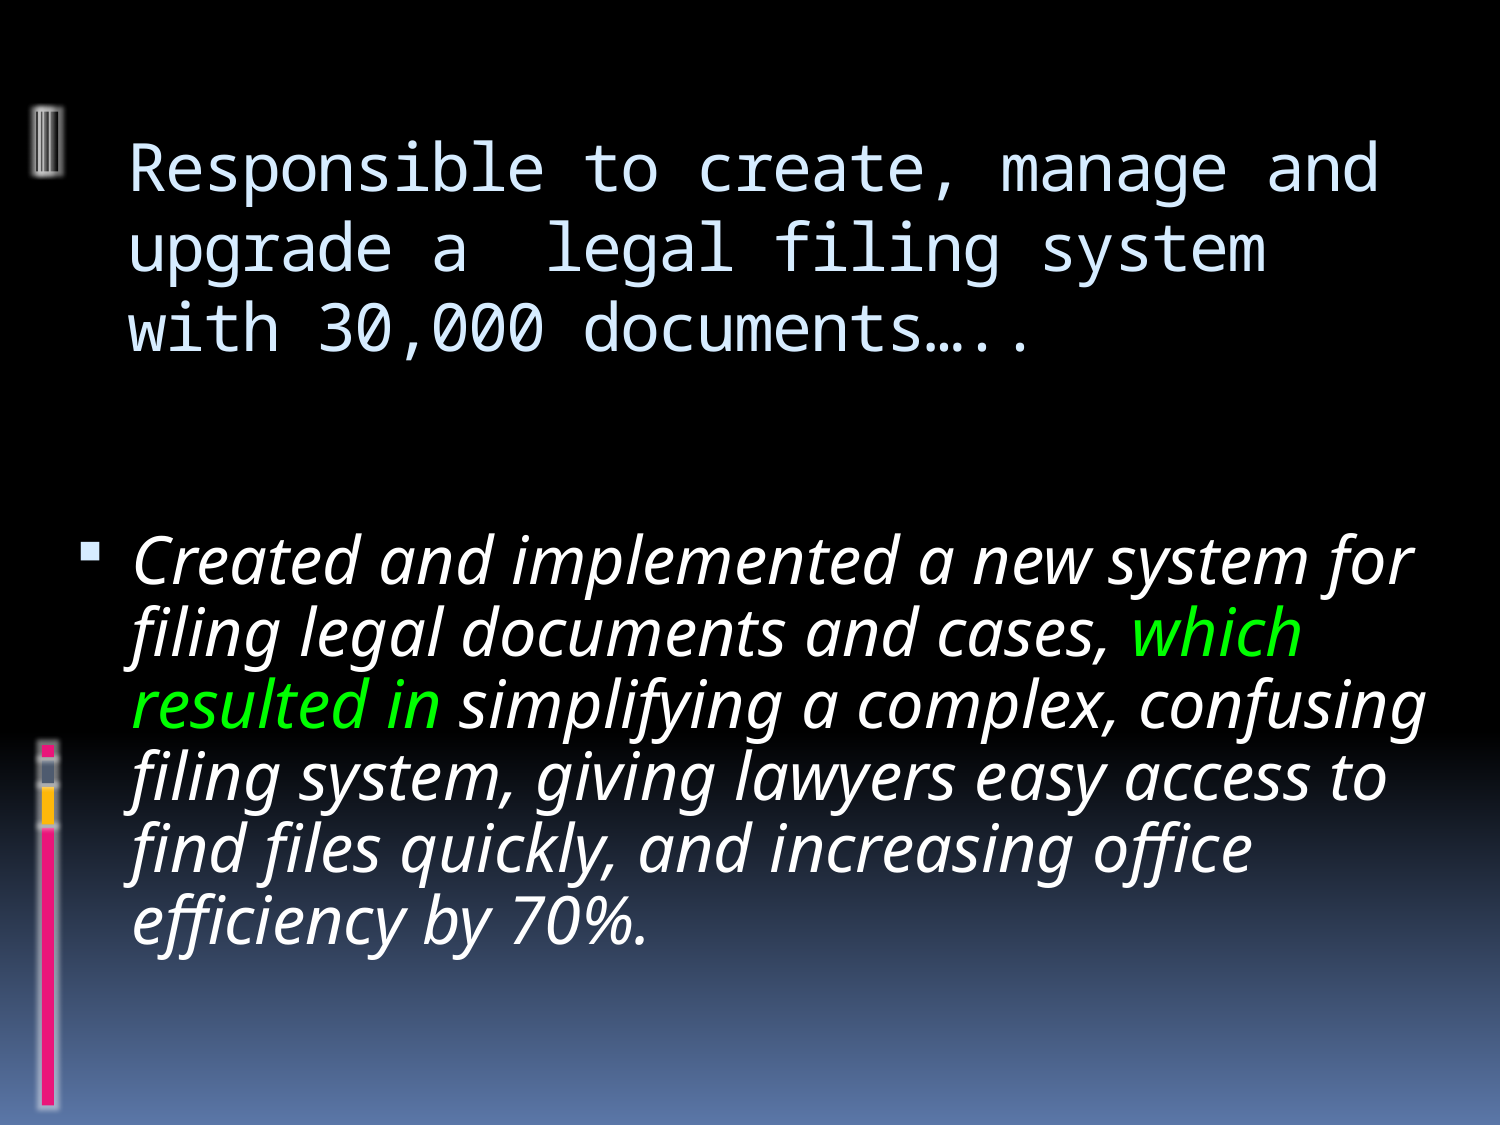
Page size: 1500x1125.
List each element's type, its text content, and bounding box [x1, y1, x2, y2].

title Responsible to create, manage and upgrade a legal filing system with 30,000 documents….. [112, 37, 1451, 325]
list Created and implemented a new system for filing legal documents and cases, which resulted in simplifying a complex, confusing filing system, giving lawyers easy access to find files quickly, and increasing office efficiency by 70%. [49, 424, 1451, 1001]
